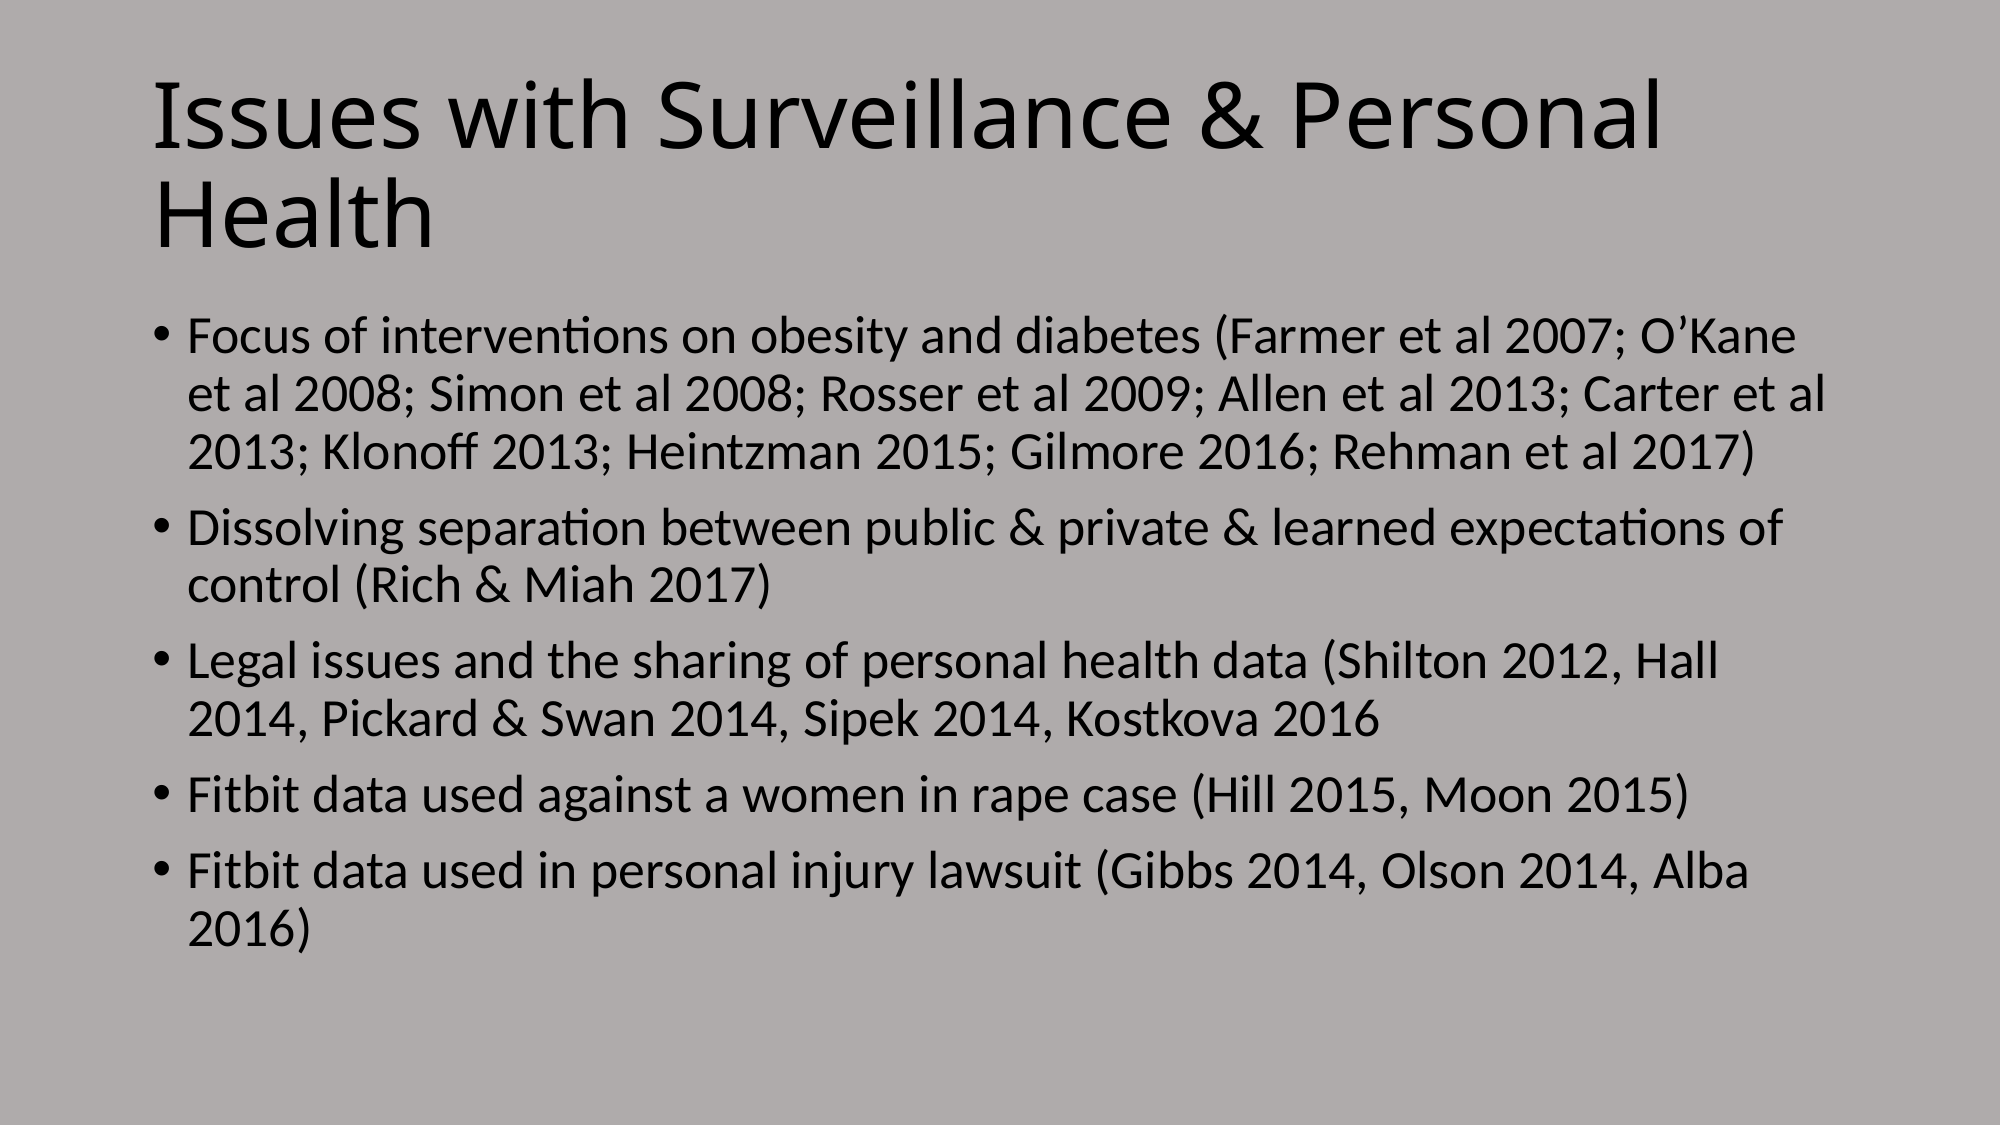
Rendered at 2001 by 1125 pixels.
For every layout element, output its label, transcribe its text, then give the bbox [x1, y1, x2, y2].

list Focus of interventions on obesity and diabetes (Farmer et al 2007; O’Kane et al 2008; Simon et al 2008; Rosser et al 2009; Allen et al 2013; Carter et al 2013; Klonoff 2013; Heintzman 2015; Gilmore 2016; Rehman et al 2017) Dissolving separation between public & private & learned expectations of control (Rich & Miah 2017) Legal issues and the sharing of personal health data (Shilton 2012, Hall 2014, Pickard & Swan 2014, Sipek 2014, Kostkova 2016 Fitbit data used against a women in rape case (Hill 2015, Moon 2015) Fitbit data used in personal injury lawsuit (Gibbs 2014, Olson 2014, Alba 2016) [137, 299, 1863, 1014]
title Issues with Surveillance & Personal Health [137, 59, 1863, 278]
